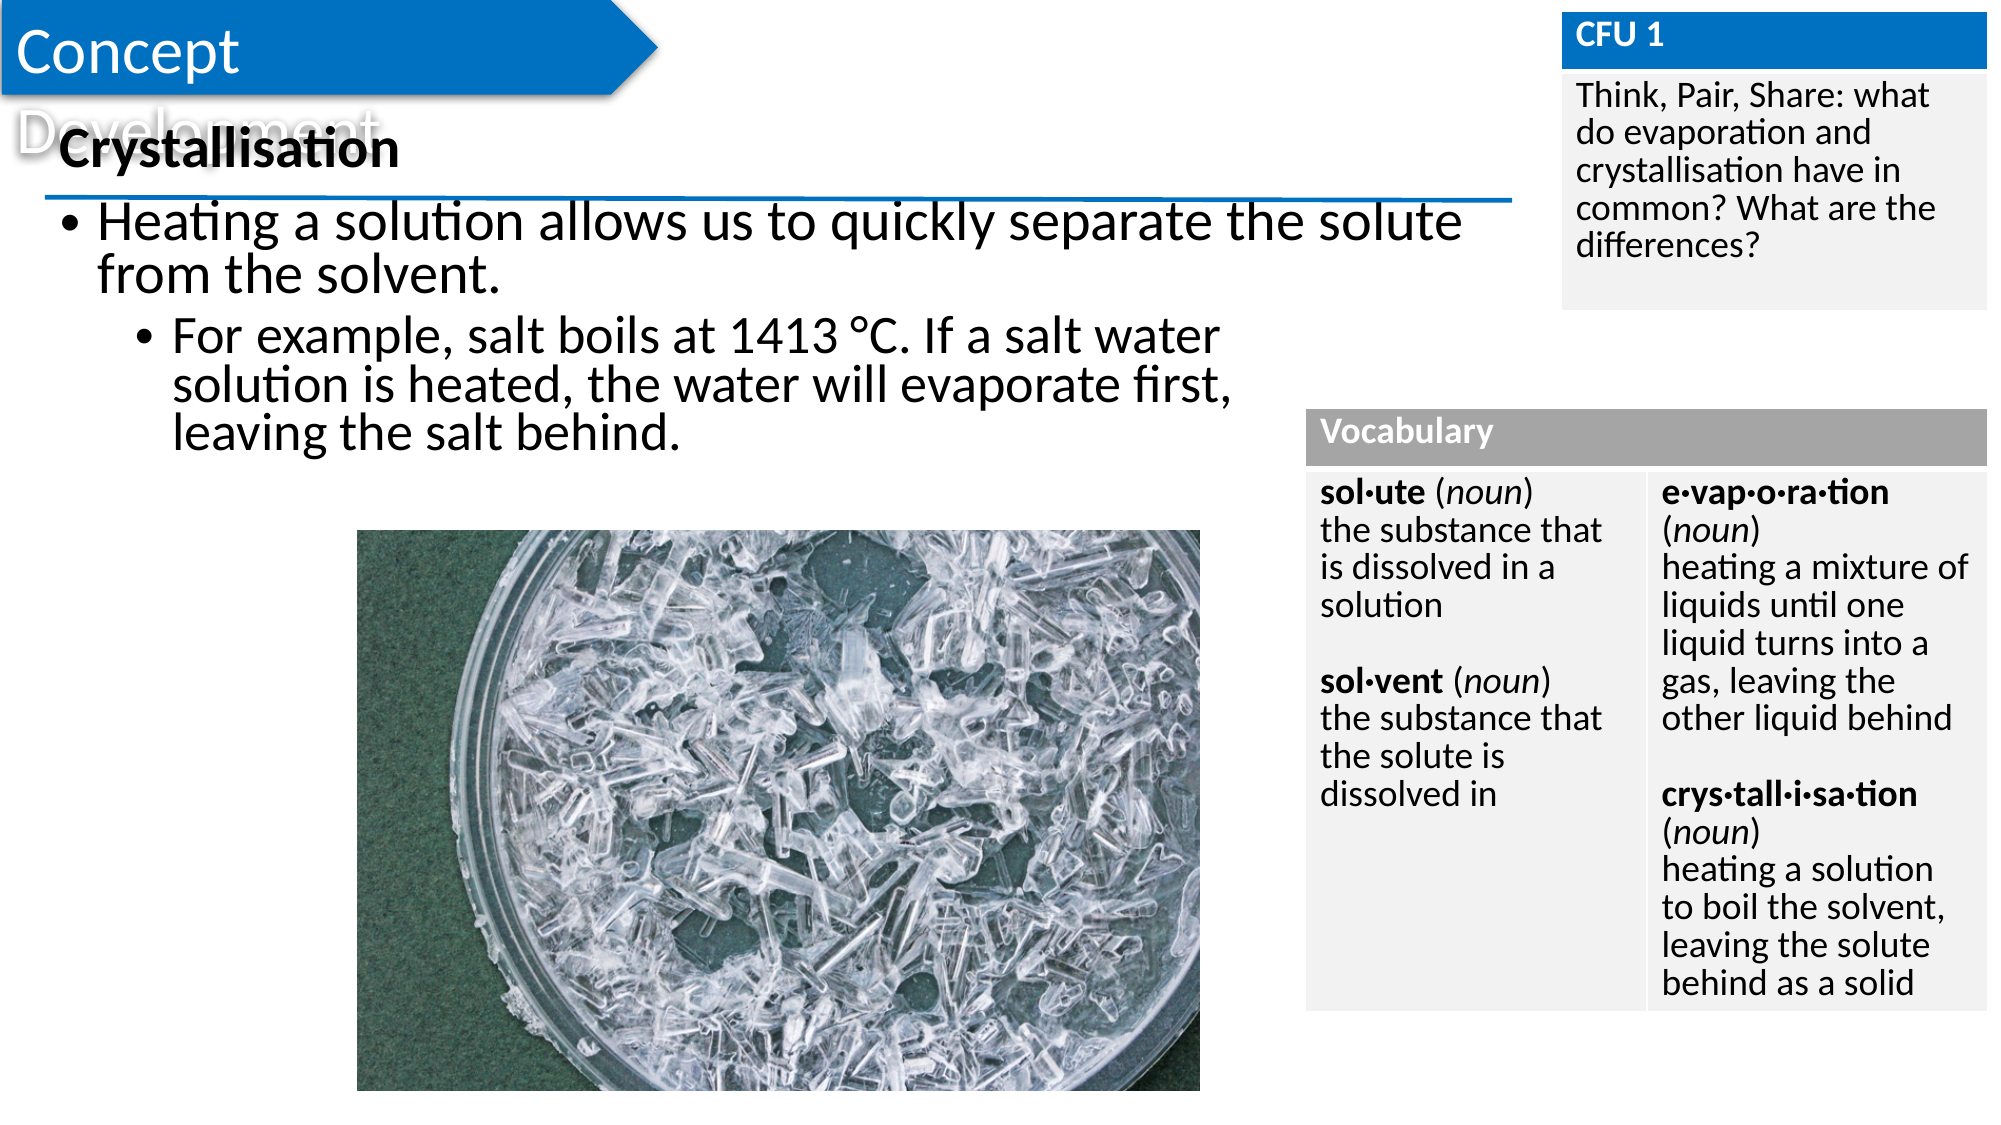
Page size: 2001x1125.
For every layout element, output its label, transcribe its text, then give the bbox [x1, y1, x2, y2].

list Crystallisation Heating a solution allows us to quickly separate the solute from the solvent. For example, salt boils at 1413 °C. If a salt water solution is heated, the water will evaporate first, leaving the salt behind. [44, 118, 1492, 197]
text_box Concept Development [1, 0, 658, 95]
table_header Vocabulary [1306, 409, 1987, 466]
table_cell Think, Pair, Share: what do evaporation and crystallisation have in common? What are the differences? [1562, 74, 1987, 310]
picture [357, 530, 1200, 1091]
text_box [44, 197, 1513, 201]
table_cell e·vap·o·ra·tion (noun) heating a mixture of liquids until one liquid turns into a gas, leaving the other liquid behind crys·tall·i·sa·tion (noun) heating a solution to boil the solvent, leaving the solute behind as a solid [1648, 472, 1987, 1011]
table_cell sol·ute (noun) the substance that is dissolved in a solution sol·vent (noun) the substance that the solute is dissolved in [1306, 472, 1646, 1011]
list Crystallisation Heating a solution allows us to quickly separate the solute from the solvent. For example, salt boils at 1413 °C. If a salt water solution is heated, the water will evaporate first, leaving the salt behind. [44, 201, 1492, 1034]
table_header CFU 1 [1562, 12, 1987, 69]
